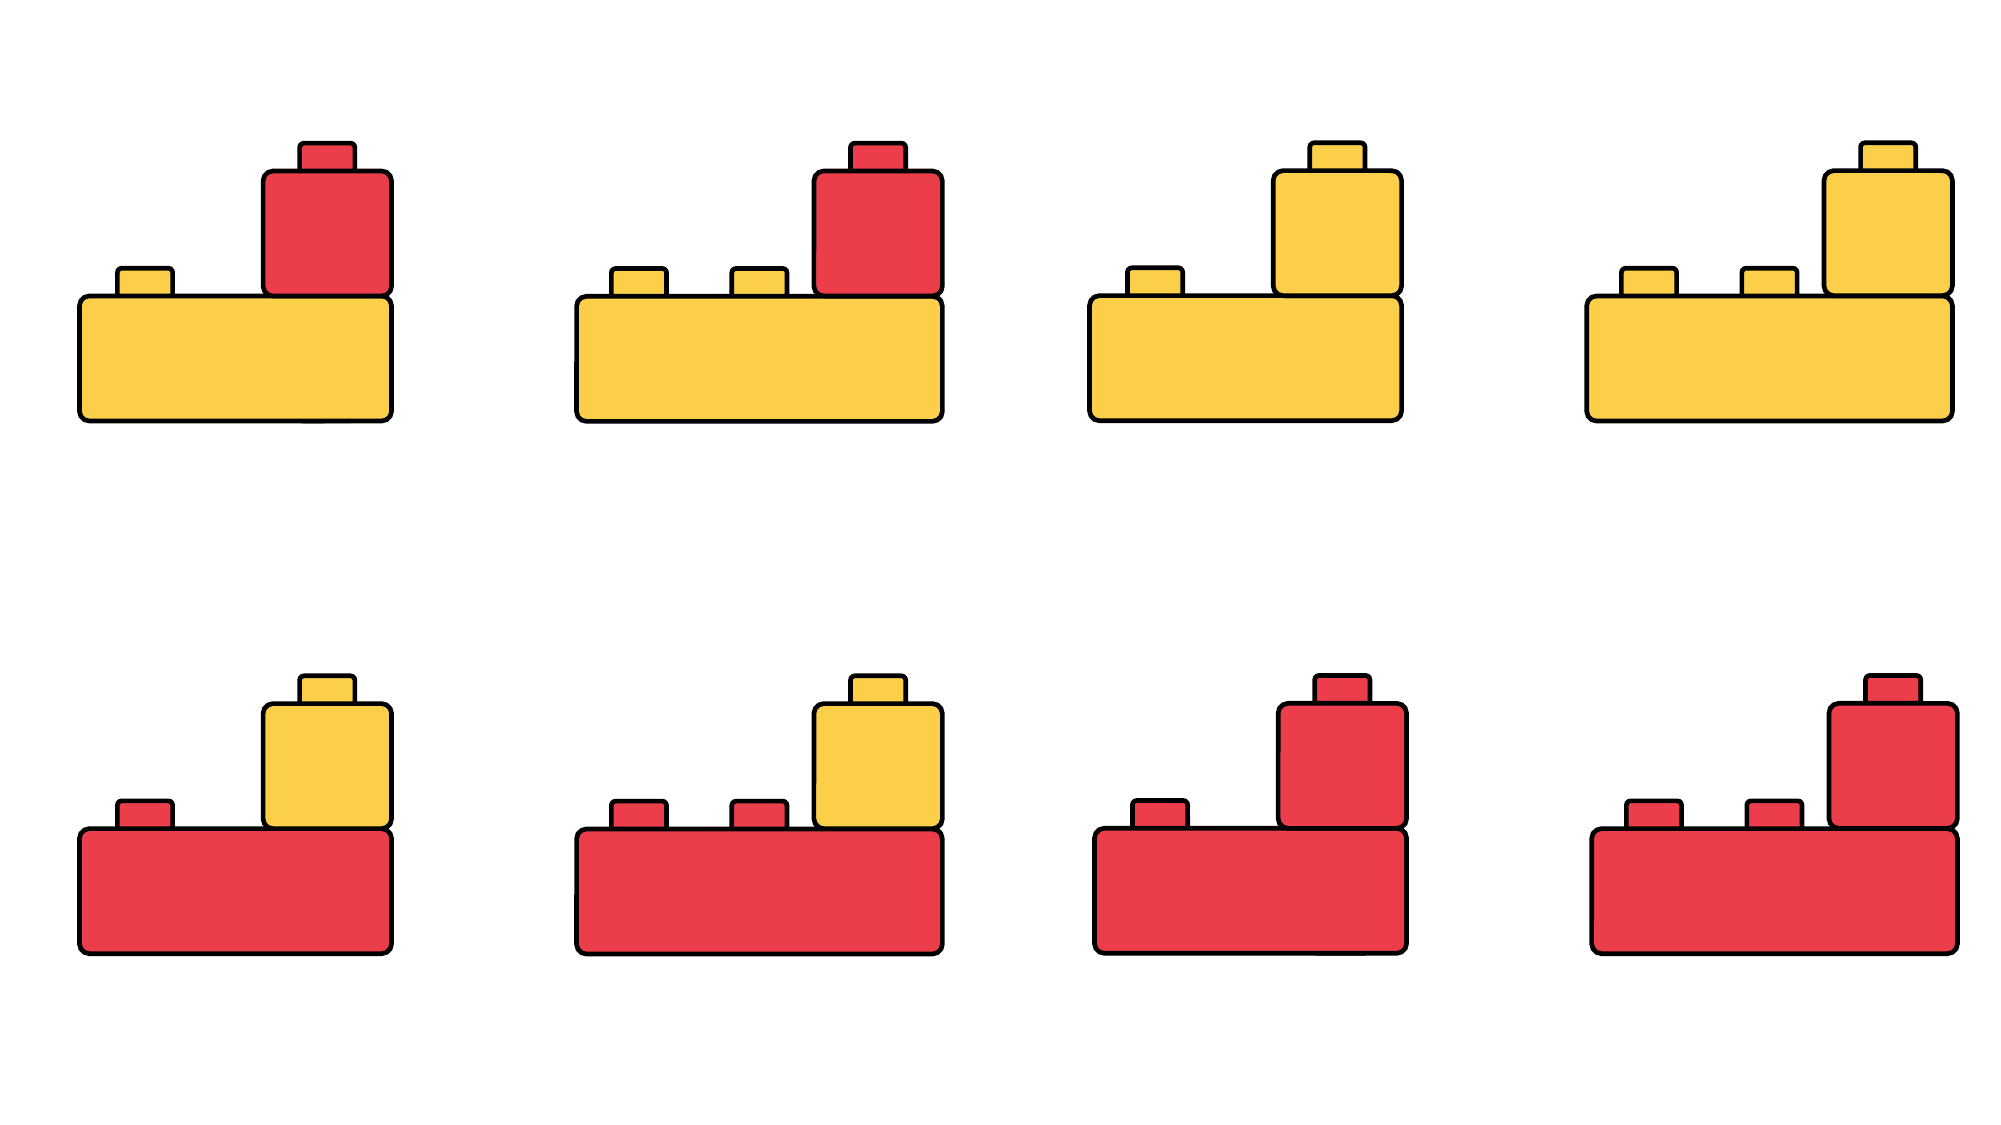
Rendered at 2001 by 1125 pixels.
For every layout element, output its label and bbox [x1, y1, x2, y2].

text_box [1827, 702, 1959, 830]
text_box [1822, 169, 1954, 297]
text_box [78, 827, 393, 955]
text_box [849, 674, 907, 702]
text_box [611, 268, 908, 349]
text_box [1621, 268, 1918, 349]
text_box [1590, 827, 1959, 955]
text_box [1585, 294, 1954, 423]
text_box [1126, 266, 1184, 294]
text_box [1093, 827, 1408, 955]
text_box [575, 827, 944, 956]
text_box [575, 295, 944, 423]
text_box [262, 702, 393, 830]
text_box [298, 674, 356, 702]
text_box [1864, 674, 1922, 702]
text_box [116, 267, 174, 294]
text_box [116, 799, 174, 827]
text_box [611, 801, 908, 882]
text_box [1308, 141, 1367, 169]
text_box [1131, 799, 1189, 827]
text_box [298, 142, 356, 169]
text_box [812, 169, 944, 298]
text_box [812, 702, 944, 830]
text_box [1859, 141, 1917, 169]
text_box [78, 294, 393, 423]
text_box [849, 142, 907, 169]
text_box [1277, 702, 1408, 830]
text_box [1313, 674, 1372, 702]
text_box [1272, 169, 1403, 297]
text_box [1626, 800, 1923, 882]
text_box [1088, 294, 1403, 422]
text_box [262, 169, 393, 298]
